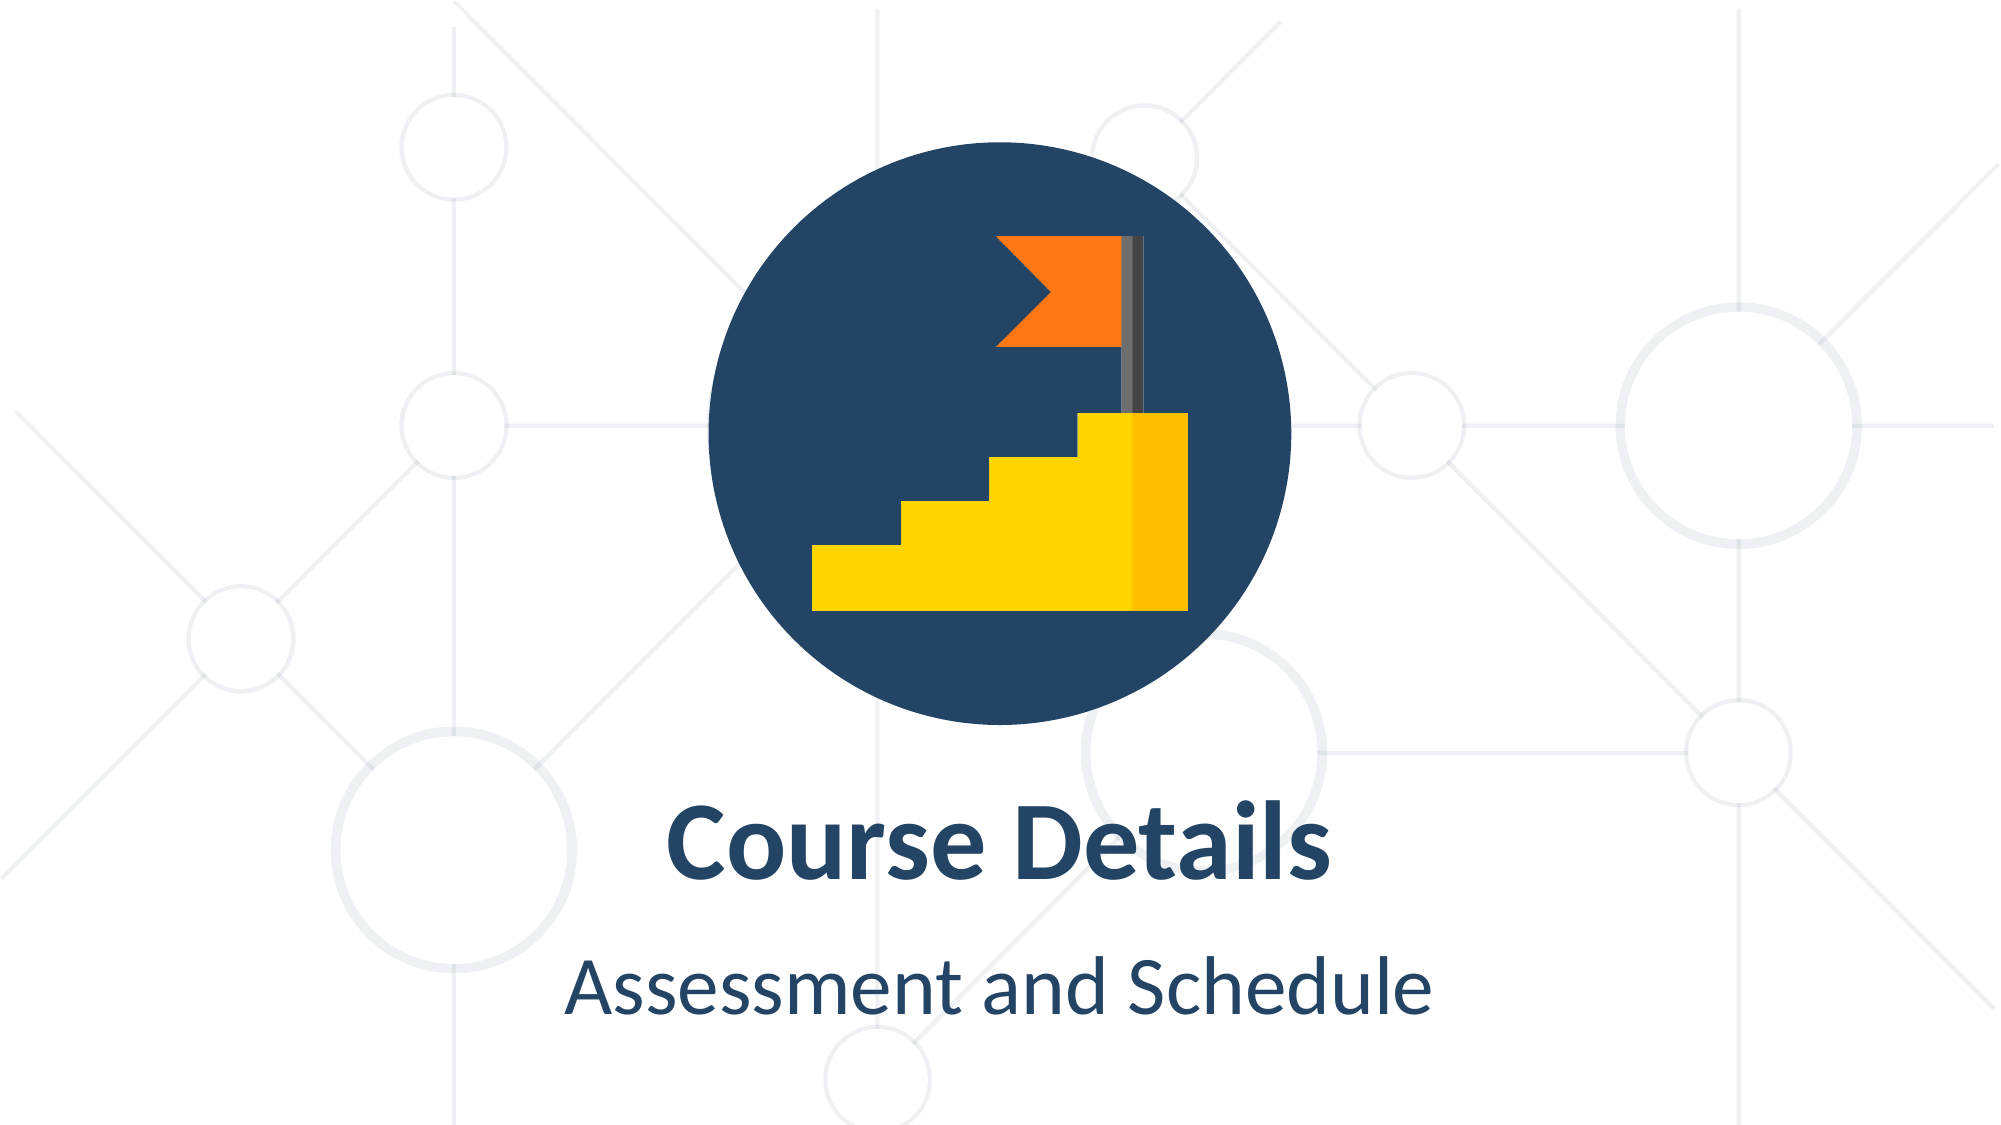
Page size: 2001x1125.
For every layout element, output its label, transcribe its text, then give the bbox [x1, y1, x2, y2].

subtitle Assessment and Schedule [100, 916, 1900, 1043]
picture [812, 236, 1188, 611]
title Course Details [100, 771, 1900, 898]
